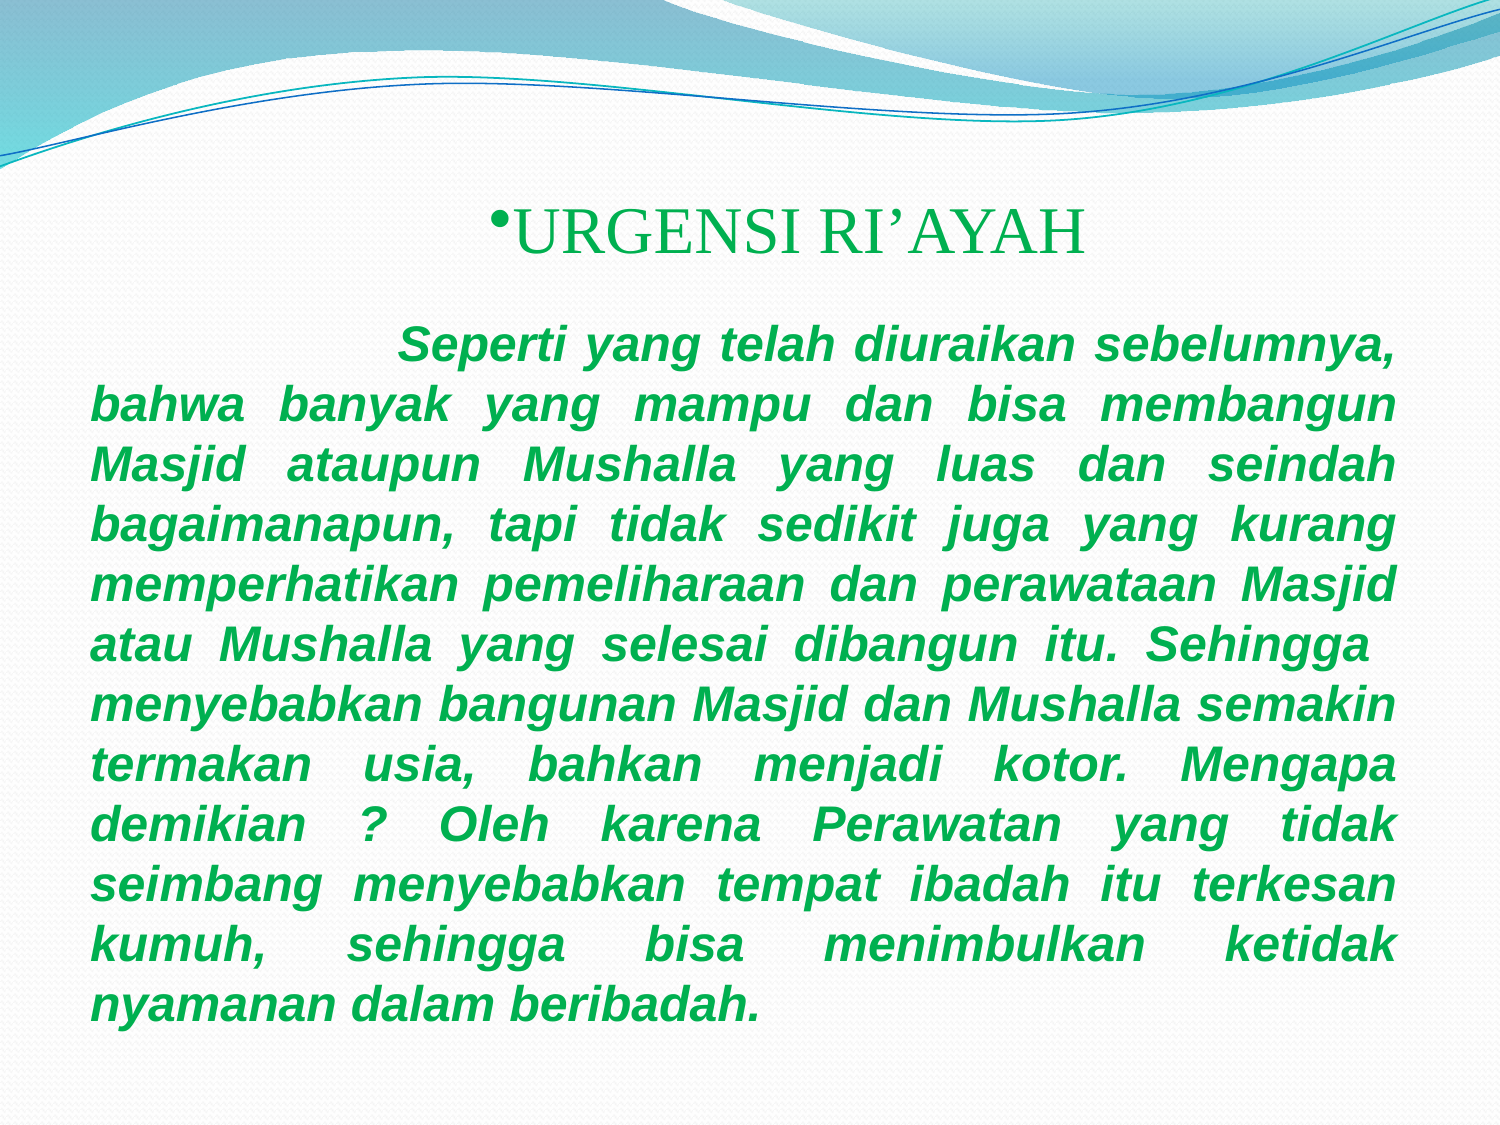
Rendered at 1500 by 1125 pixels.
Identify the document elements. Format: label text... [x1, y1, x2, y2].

text_box URGENSI RI’AYAH Seperti yang telah diuraikan sebelumnya, bahwa banyak yang mampu dan bisa membangun Masjid ataupun Mushalla yang luas dan seindah bagaimanapun, tapi tidak sedikit juga yang kurang memperhatikan pemeliharaan dan perawataan Masjid atau Mushalla yang selesai dibangun itu. Sehingga menyebabkan bangunan Masjid dan Mushalla semakin termakan usia, bahkan menjadi kotor. Mengapa demikian ? Oleh karena Perawatan yang tidak seimbang menyebabkan tempat ibadah itu terkesan kumuh, sehingga bisa menimbulkan ketidak nyamanan dalam beribadah. [74, 179, 1413, 1040]
